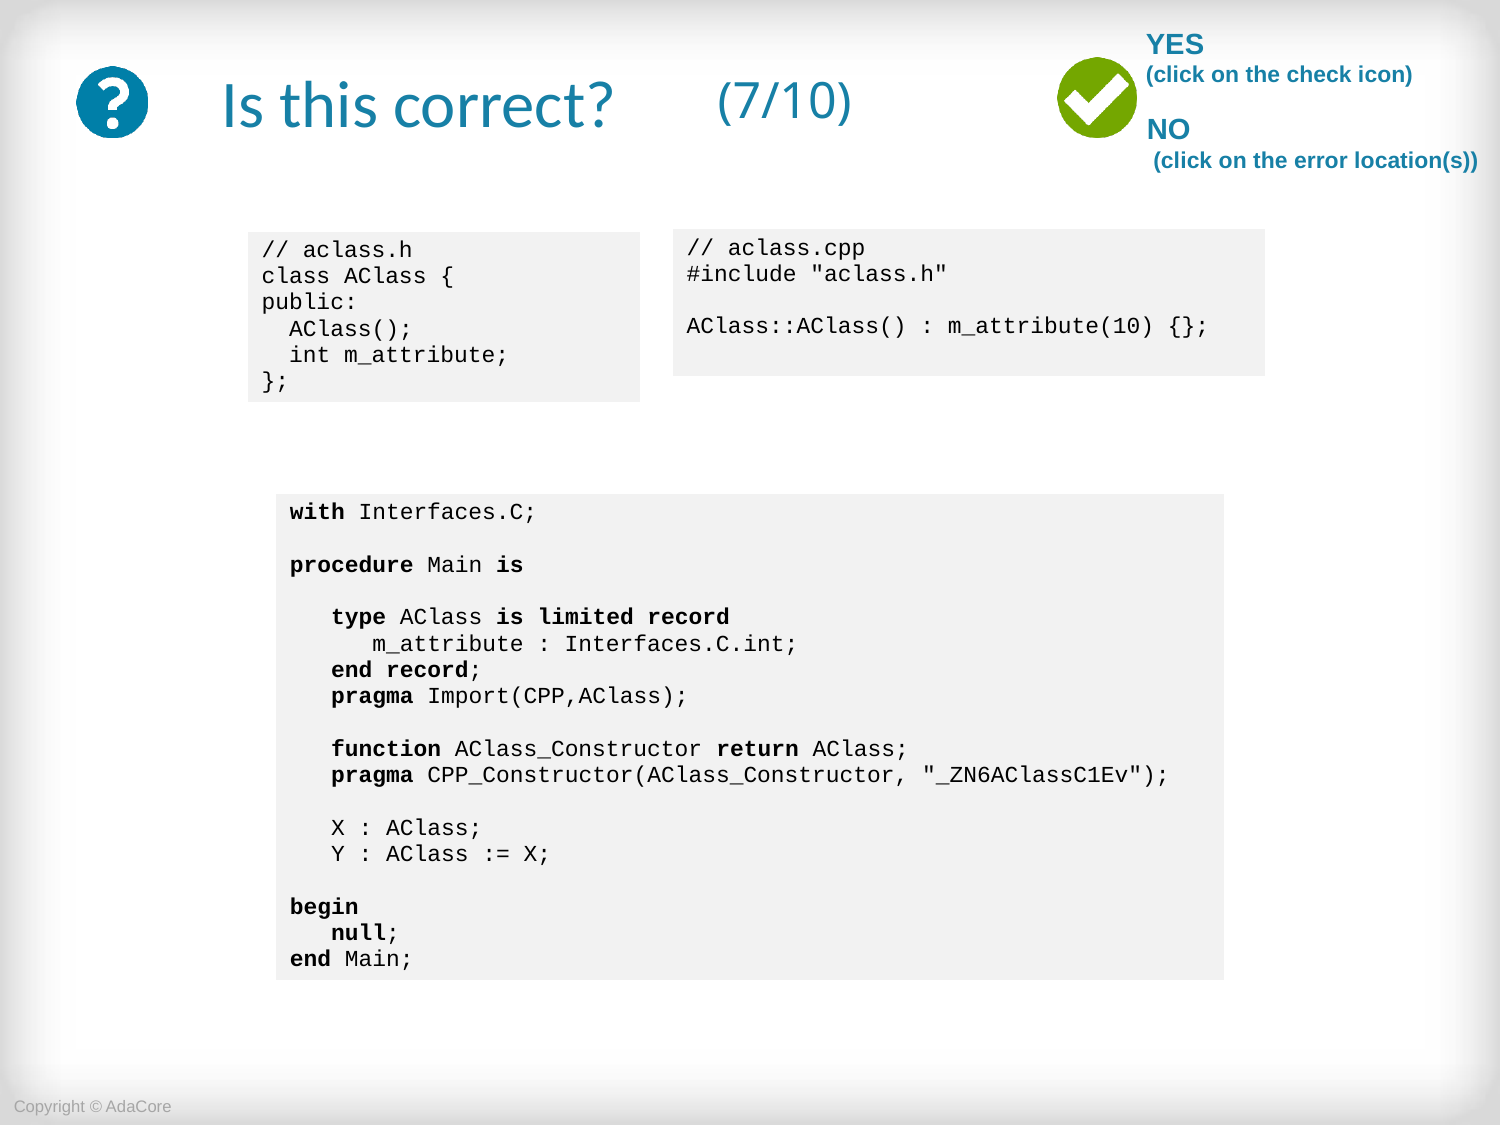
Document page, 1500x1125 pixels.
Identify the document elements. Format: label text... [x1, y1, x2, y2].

table_header // aclass.cpp #include "aclass.h" AClass::AClass() : m_attribute(10) {}; [673, 229, 1265, 376]
table_header with Interfaces.C; procedure Main is type AClass is limited record m_attribute : Interfaces.C.int; end record; pragma Import(CPP,AClass); function AClass_Constructor return AClass; pragma CPP_Constructor(AClass_Constructor, "_ZN6AClassC1Ev"); X : AClass; Y : AClass := X; begin null; end Main; [276, 494, 1224, 980]
title (7/10) [702, 54, 1022, 143]
table_header // aclass.h class AClass { public: AClass(); int m_attribute; }; [248, 232, 640, 402]
picture [0, 0, 1500, 1125]
